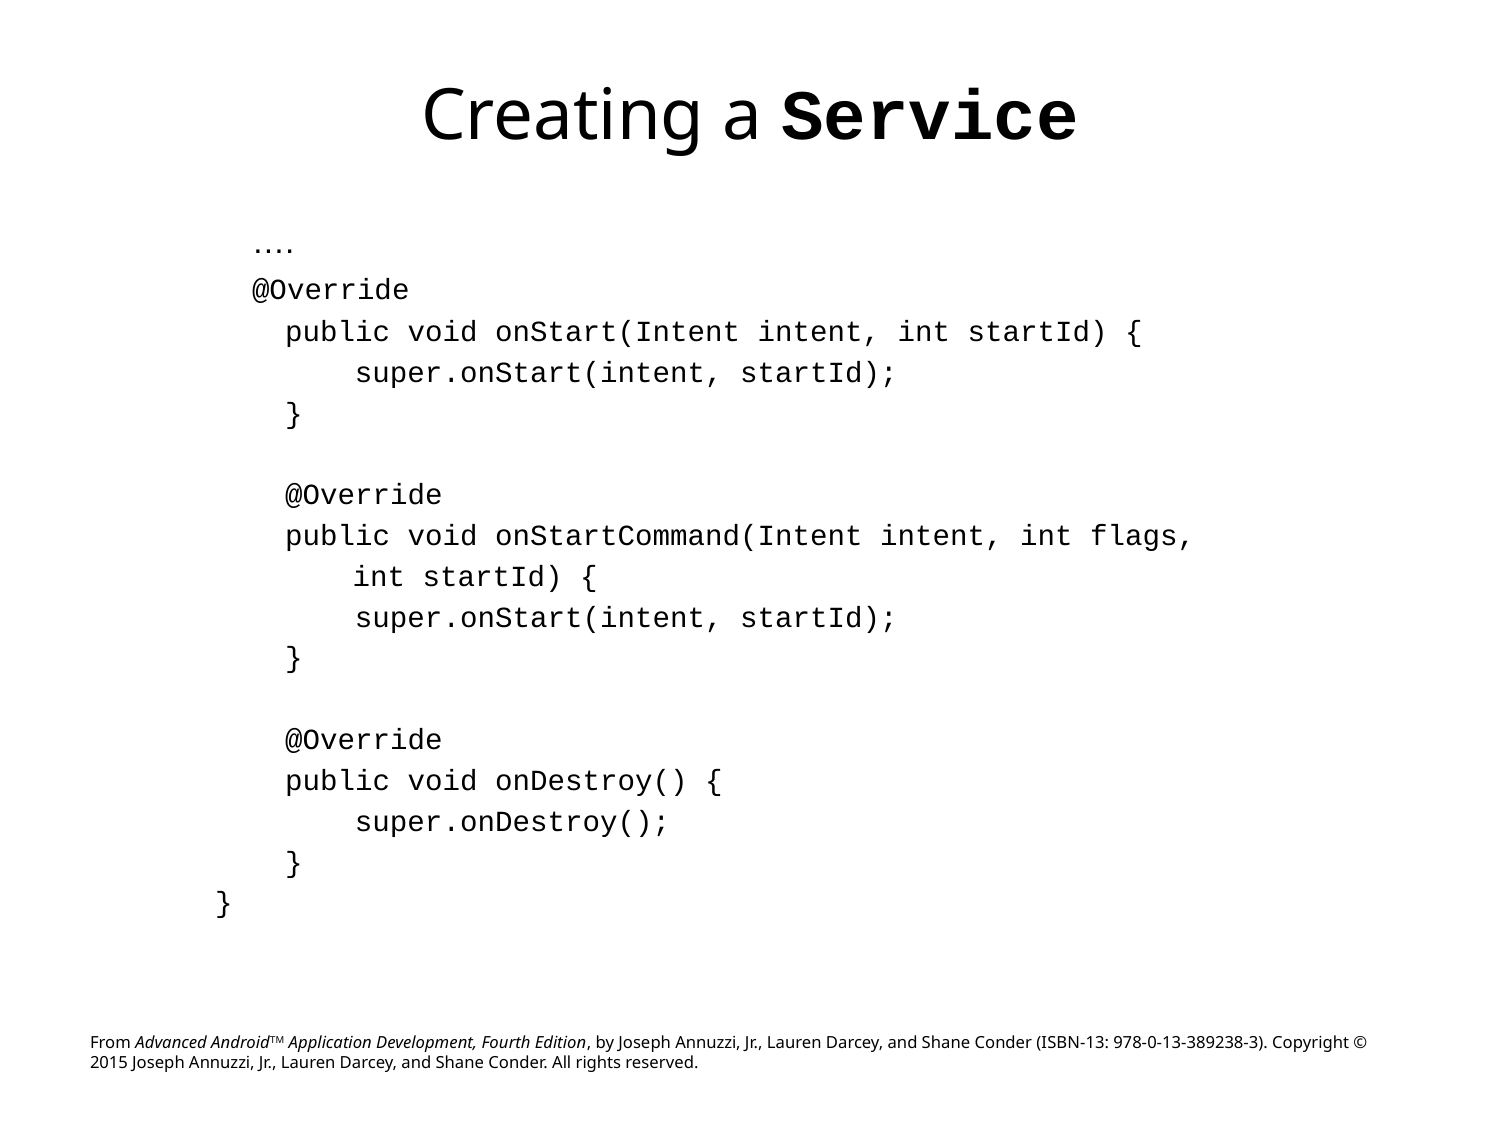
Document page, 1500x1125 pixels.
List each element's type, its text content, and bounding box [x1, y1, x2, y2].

list …. @Override public void onStart(Intent intent, int startId) { super.onStart(intent, startId); } @Override public void onStartCommand(Intent intent, int flags, int startId) { super.onStart(intent, startId); } @Override public void onDestroy() { super.onDestroy(); } } [75, 212, 1425, 1005]
footer From Advanced AndroidTM Application Development, Fourth Edition, by Joseph Annuzzi, Jr., Lauren Darcey, and Shane Conder (ISBN-13: 978-0-13-389238-3). Copyright © 2015 Joseph Annuzzi, Jr., Lauren Darcey, and Shane Conder. All rights reserved. [74, 1024, 1426, 1103]
title Creating a Service [75, 45, 1425, 188]
